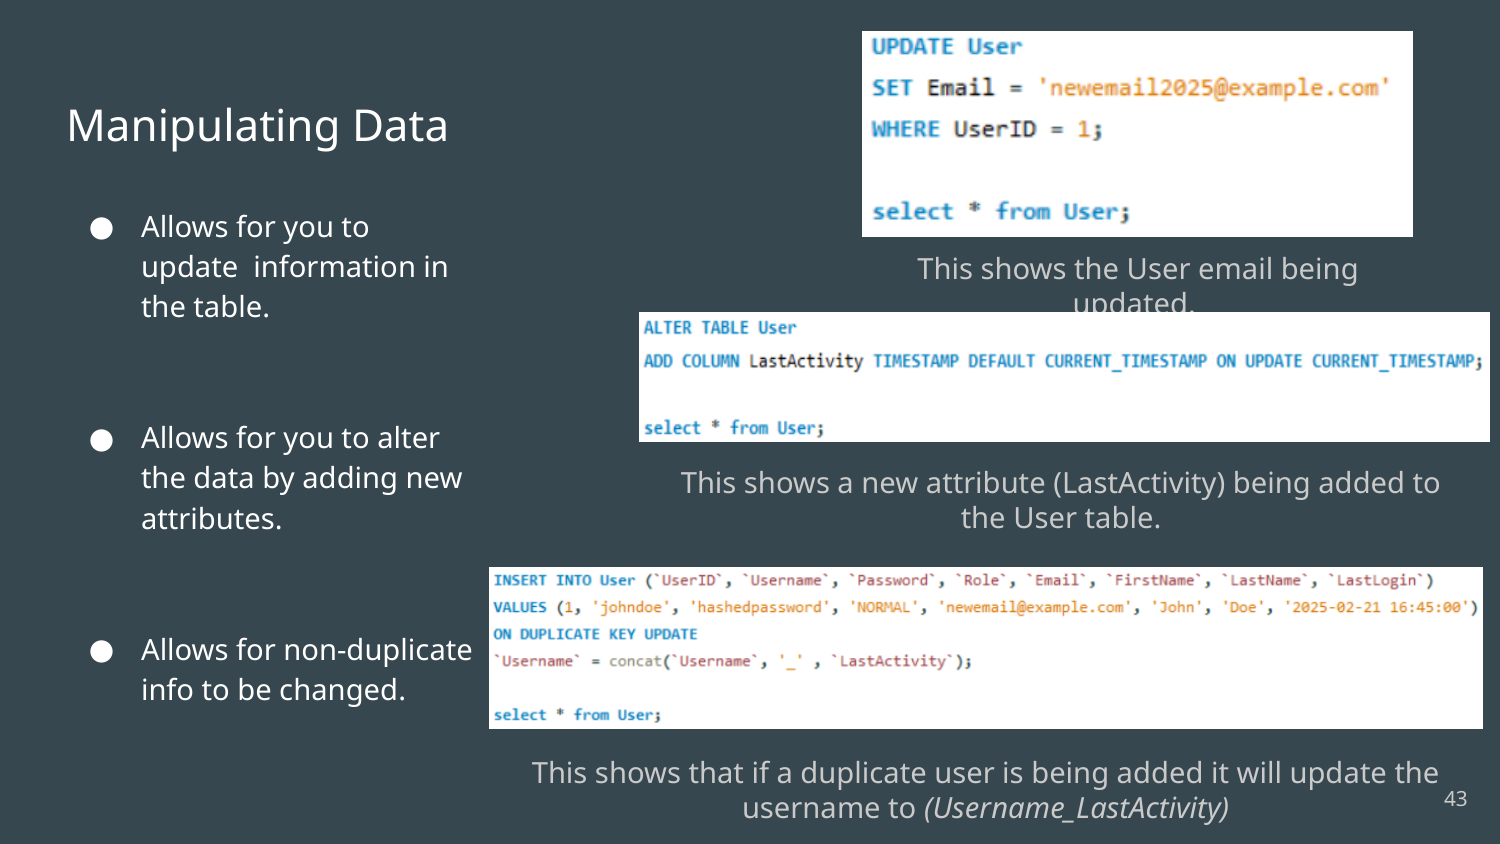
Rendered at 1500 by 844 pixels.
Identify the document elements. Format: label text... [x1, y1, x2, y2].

text_box This shows that if a duplicate user is being added it will update the username to (Username_LastActivity) [508, 739, 1464, 783]
text_box This shows a new attribute (LastActivity) being added to the User table. [654, 449, 1469, 502]
list Allows for you to update information in the table. Allows for you to alter the data by adding new attributes. Allows for non-duplicate info to be changed. [51, 187, 489, 768]
picture [488, 567, 1483, 729]
picture [638, 311, 1490, 442]
picture [862, 31, 1414, 237]
text_box This shows the User email being updated. [862, 244, 1414, 300]
title Manipulating Data [51, 41, 512, 166]
slide_number ‹#› [1392, 767, 1483, 833]
